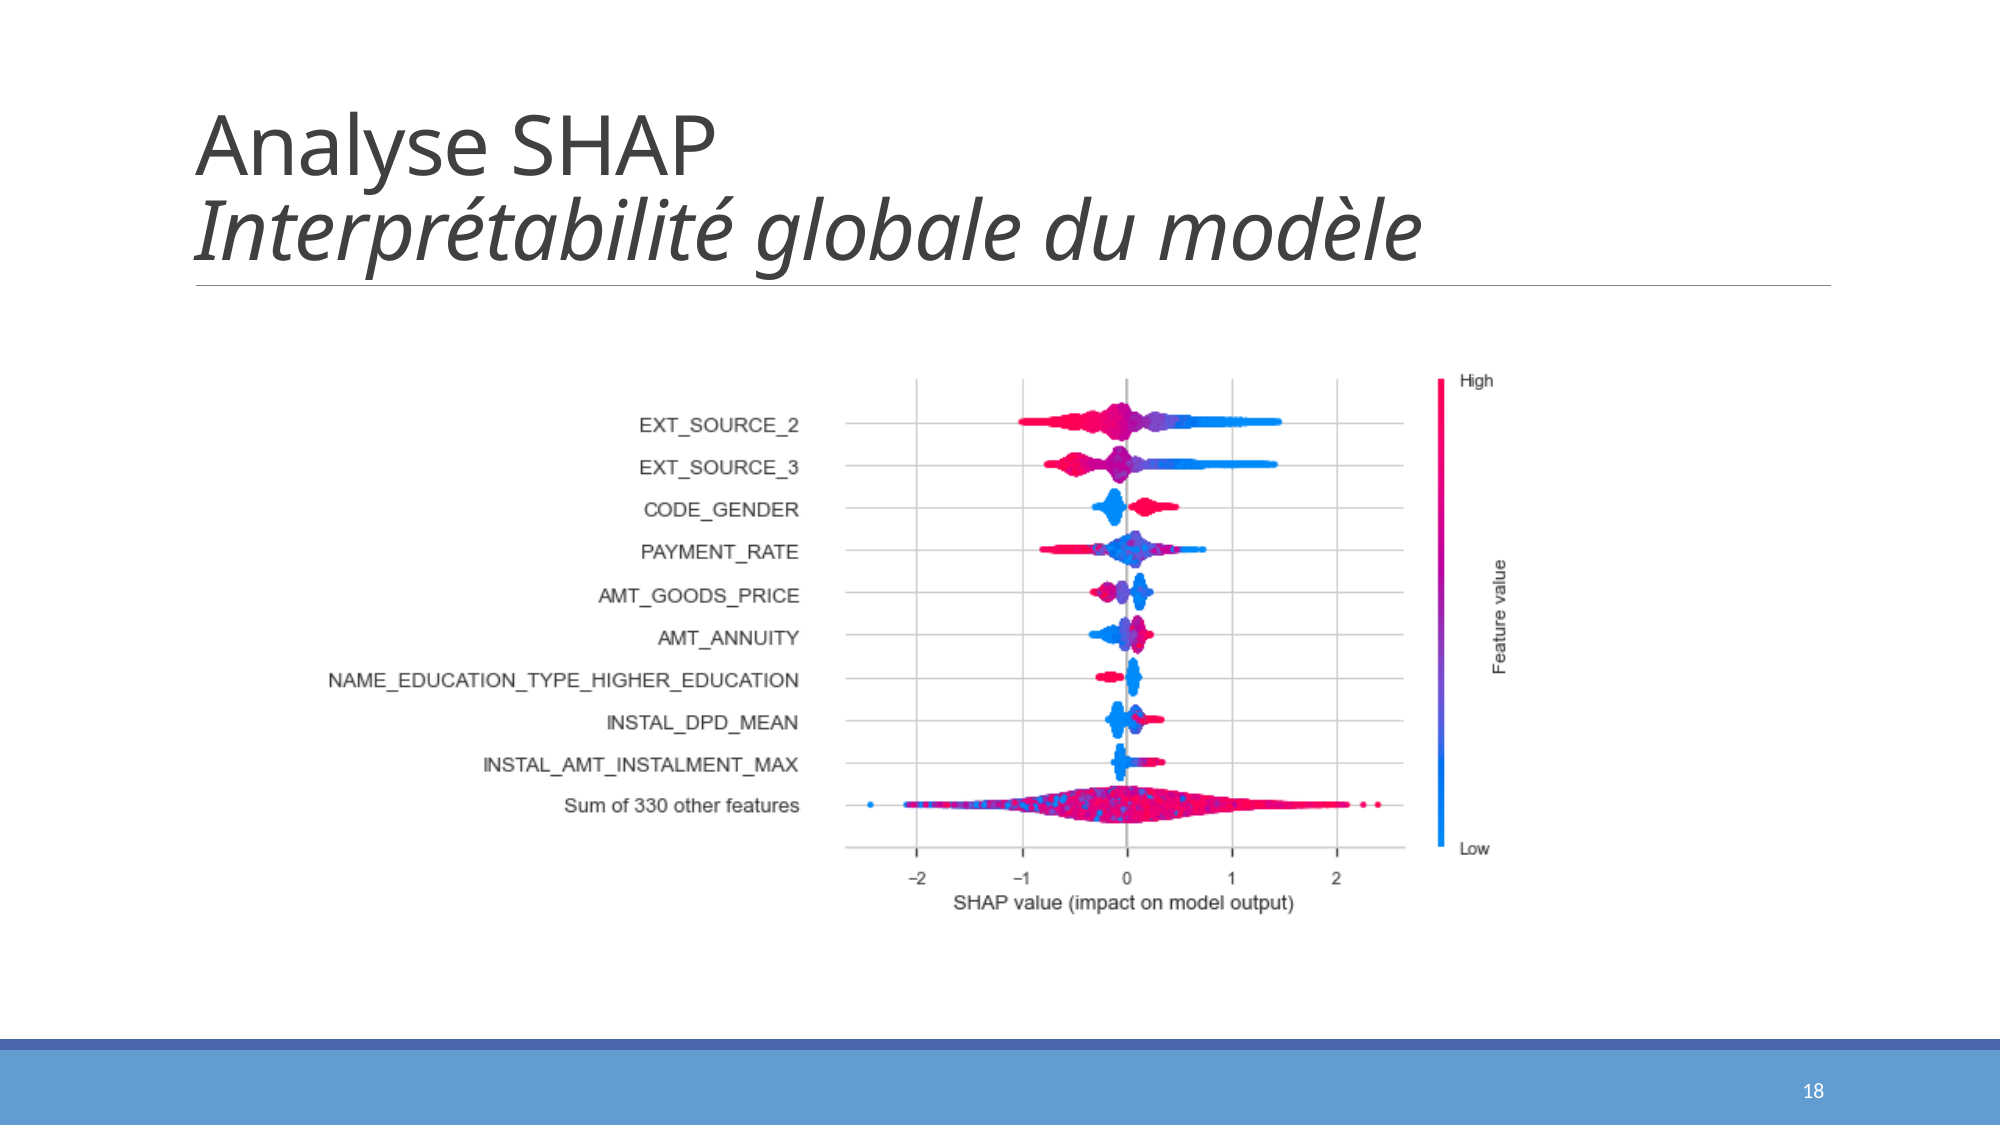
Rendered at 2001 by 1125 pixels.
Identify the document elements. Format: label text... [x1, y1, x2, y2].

title Analyse SHAP Interprétabilité globale du modèle [180, 47, 1830, 285]
picture [305, 365, 1544, 942]
slide_number 18 [1624, 1059, 1840, 1120]
